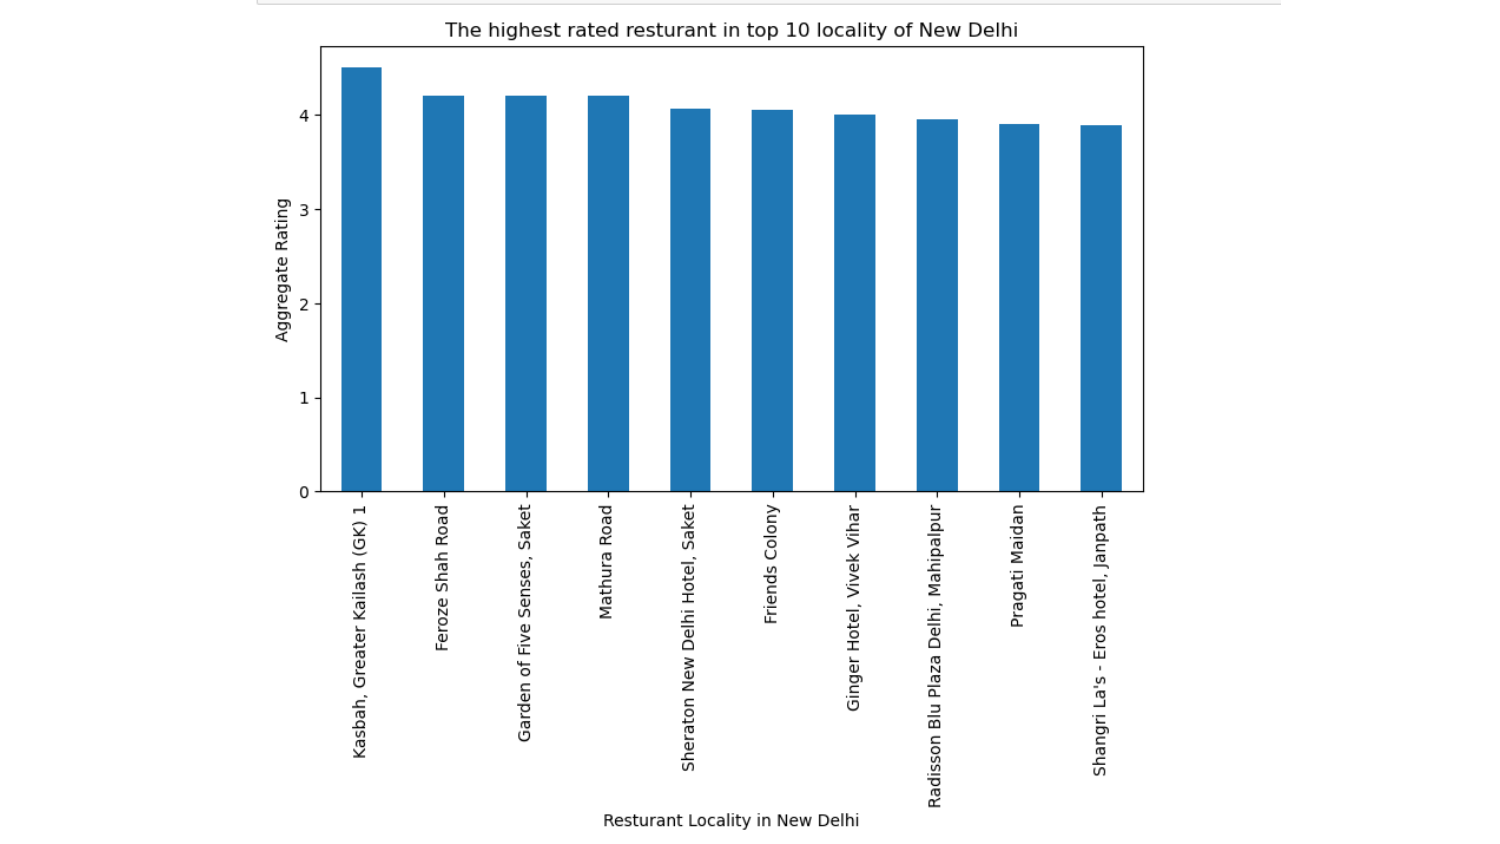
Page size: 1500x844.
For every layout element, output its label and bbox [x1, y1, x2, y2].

picture [218, 0, 1282, 844]
